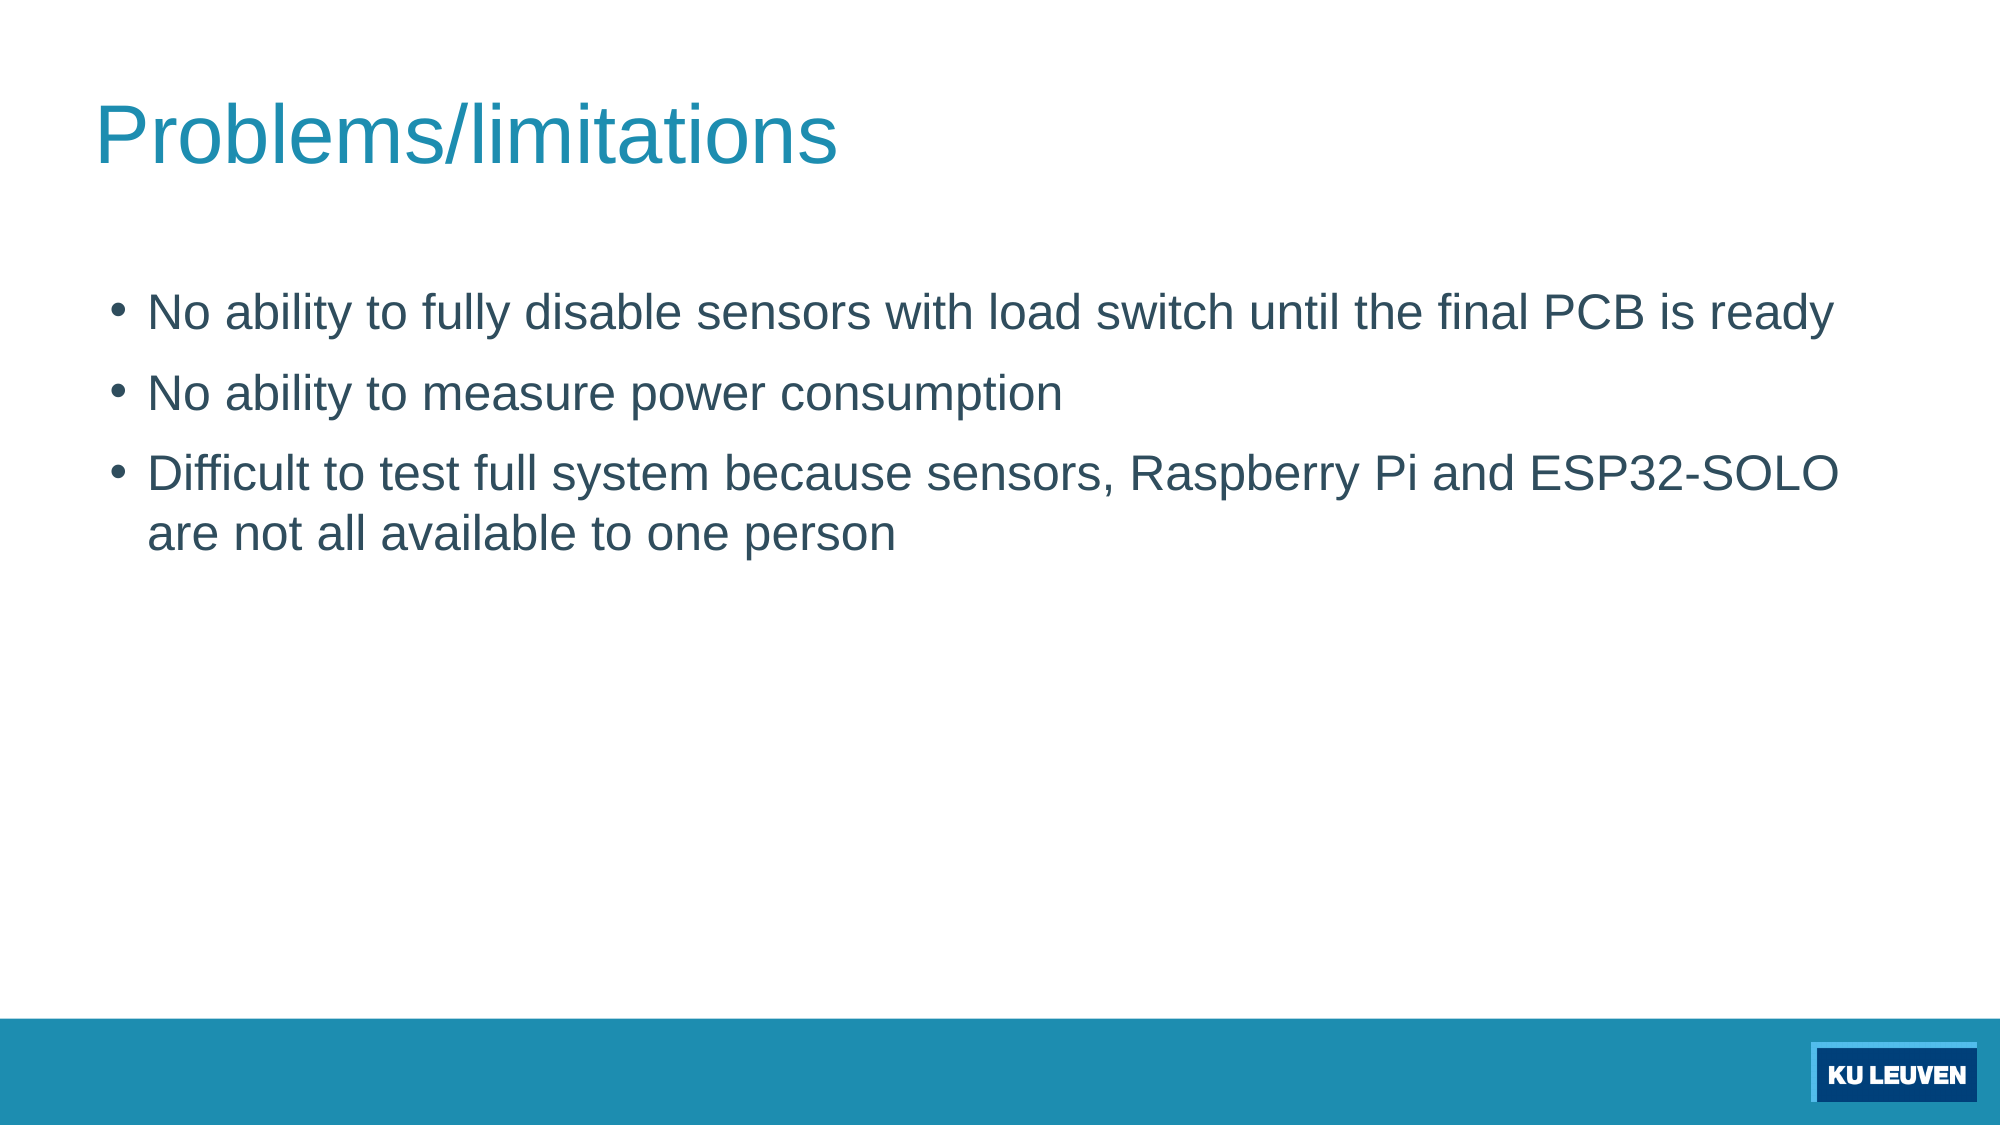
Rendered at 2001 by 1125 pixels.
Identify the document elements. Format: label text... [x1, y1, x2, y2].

list No ability to fully disable sensors with load switch until the final PCB is ready No ability to measure power consumption Difficult to test full system because sensors, Raspberry Pi and ESP32-SOLO are not all available to one person [94, 271, 1906, 1004]
title Problems/limitations [94, 35, 1906, 225]
picture [1811, 1042, 1977, 1102]
